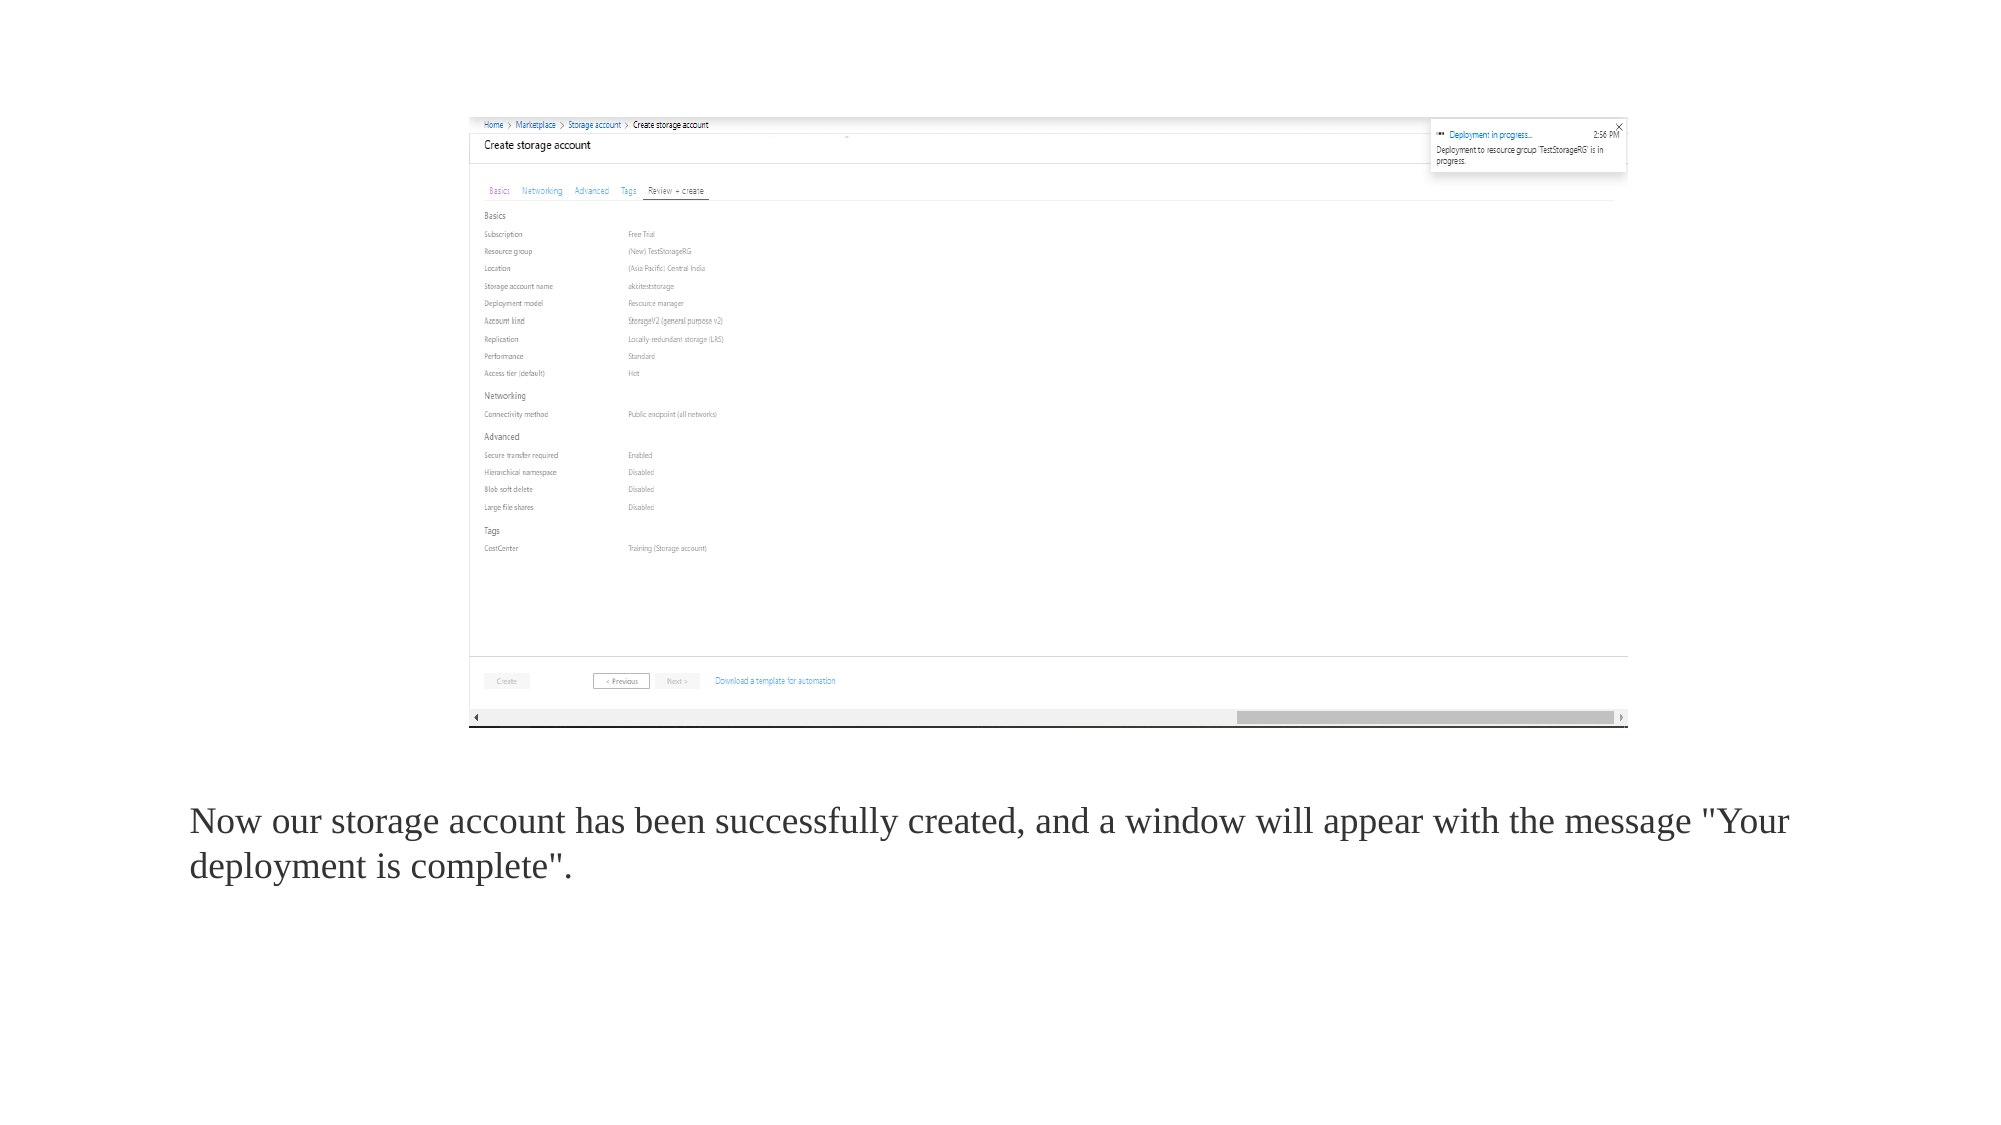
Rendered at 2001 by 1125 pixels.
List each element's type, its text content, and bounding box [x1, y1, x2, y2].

picture [469, 117, 1628, 728]
text_box Now our storage account has been successfully created, and a window will appear with the message "Your deployment is complete". [174, 788, 1852, 893]
